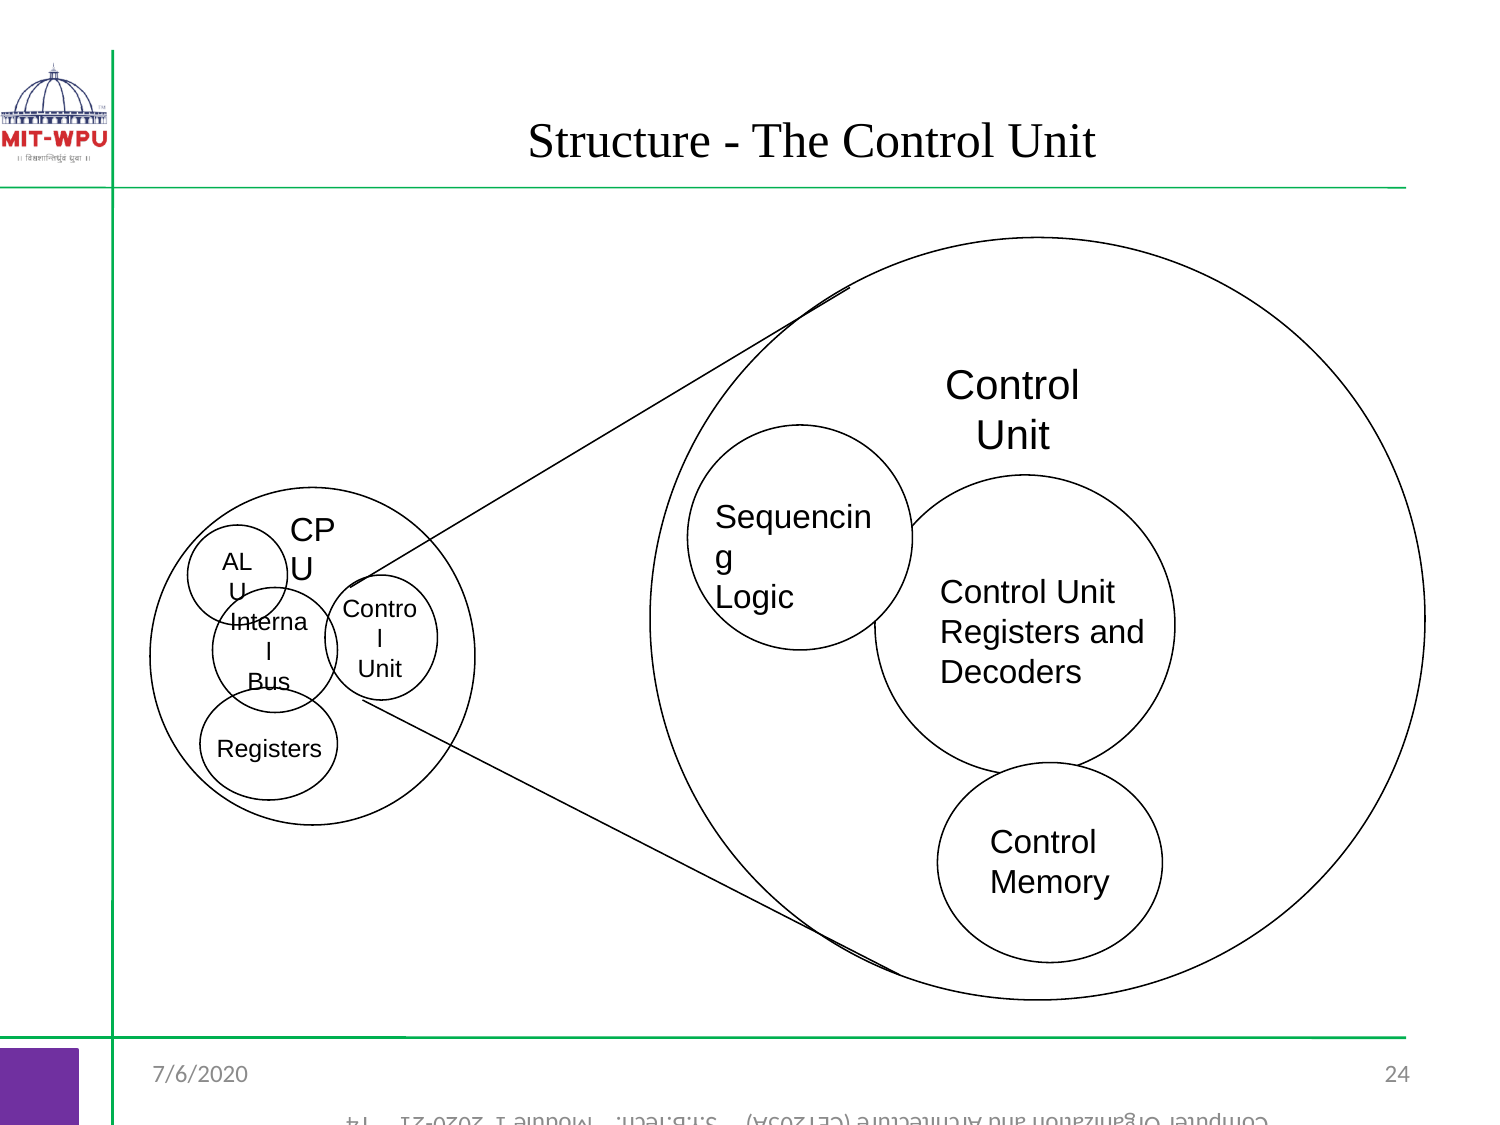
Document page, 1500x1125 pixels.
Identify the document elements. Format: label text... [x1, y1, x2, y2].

text_box [0, 1049, 78, 1125]
text_box [650, 597, 893, 698]
text_box [165, 487, 344, 585]
text_box [874, 474, 1162, 773]
text_box [906, 499, 913, 576]
text_box [854, 438, 901, 487]
slide_number ‹#› [1074, 1042, 1425, 1103]
text_box Control Memory [974, 812, 1126, 908]
text_box [848, 237, 1426, 1000]
text_box [0, 62, 108, 163]
footer Computer Organization and Architecture (CET205A) S.Y.B.Tech. Module 1 2020-21 T4 [275, 1104, 1338, 1125]
text_box [937, 762, 1163, 963]
text_box Sequencing Logic [699, 487, 906, 623]
text_box Control Unit Registers and Decoders [924, 562, 1170, 698]
text_box Control Unit [887, 349, 1138, 466]
text_box ALU [192, 597, 212, 618]
text_box [350, 690, 412, 698]
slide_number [137, 1047, 425, 1103]
text_box [193, 690, 363, 826]
text_box [150, 597, 220, 764]
text_box [203, 703, 334, 725]
text_box ALU [187, 525, 288, 585]
text_box [208, 771, 329, 801]
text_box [362, 699, 901, 976]
text_box Structure - The Control Unit [512, 99, 1117, 175]
text_box [1170, 586, 1175, 664]
text_box [399, 598, 475, 698]
text_box Internal Bus [212, 597, 326, 703]
text_box [326, 613, 338, 687]
text_box Control Unit [326, 597, 435, 690]
text_box [241, 703, 309, 713]
text_box [726, 623, 874, 650]
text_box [349, 287, 851, 588]
text_box CPU [275, 499, 344, 585]
text_box Registers [187, 725, 338, 771]
